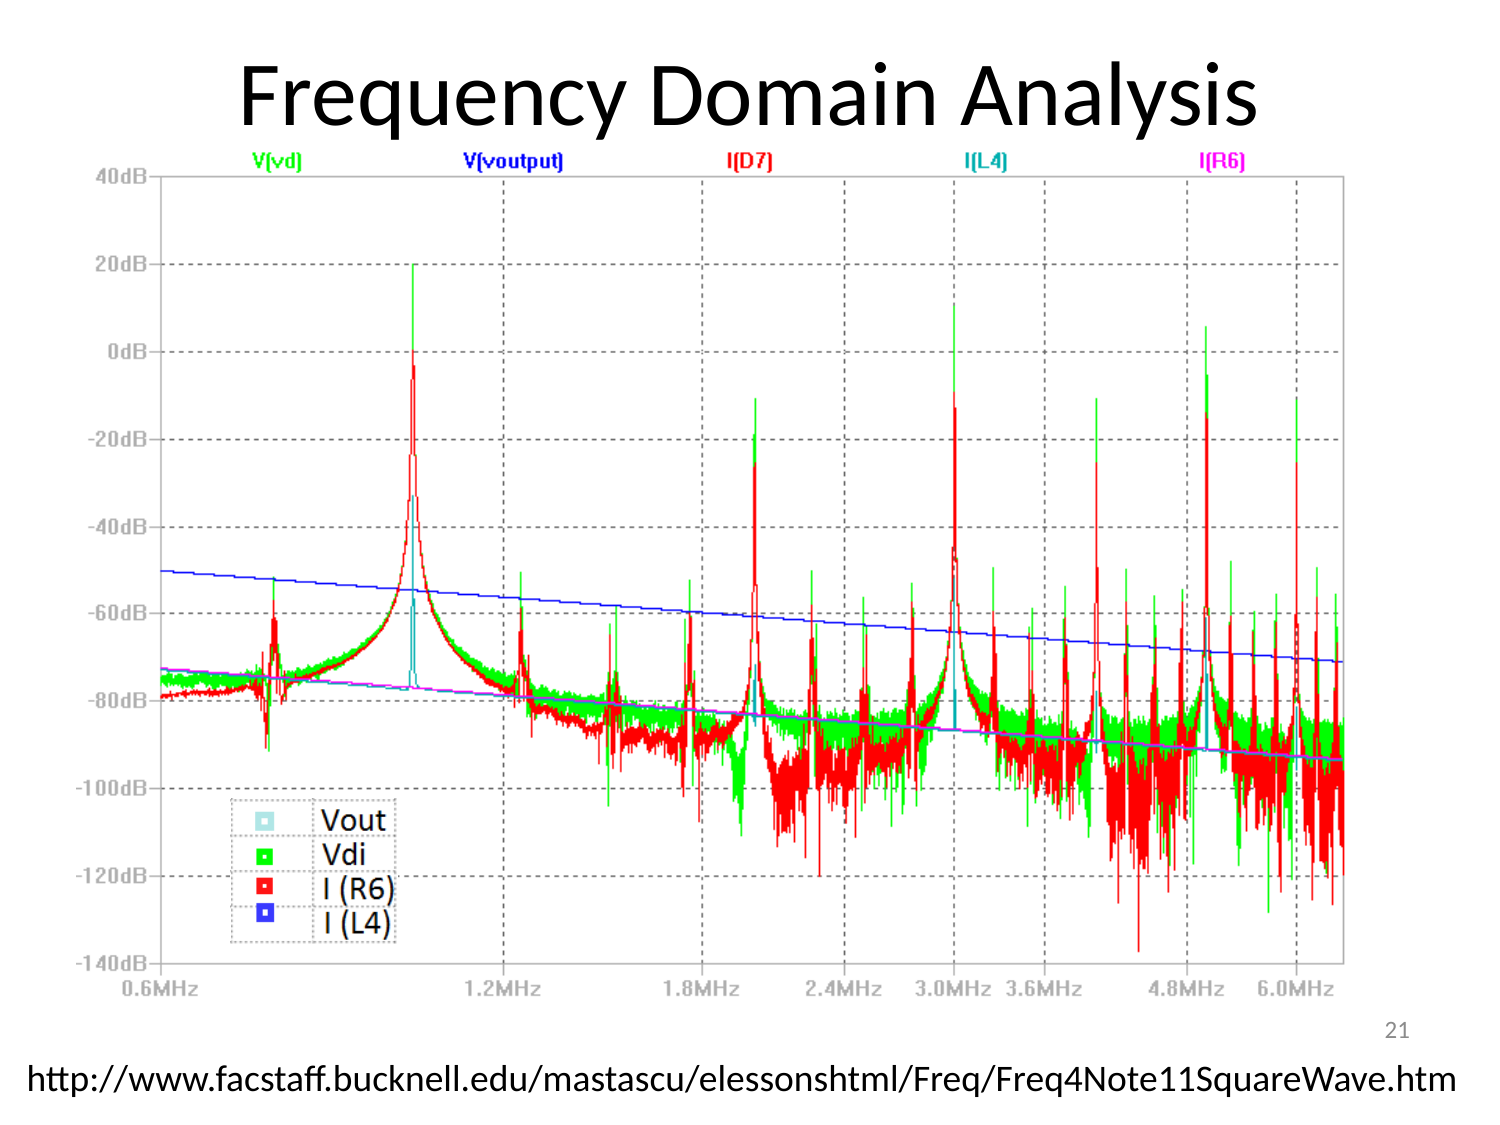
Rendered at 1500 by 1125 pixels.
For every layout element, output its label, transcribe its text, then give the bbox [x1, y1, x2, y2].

text_box http://www.facstaff.bucknell.edu/mastascu/elessonshtml/Freq/Freq4Note11SquareWave.htm [11, 1046, 1495, 1107]
picture [76, 148, 1440, 1004]
title Frequency Domain Analysis [75, 0, 1425, 148]
slide_number 21 [1074, 1013, 1425, 1046]
